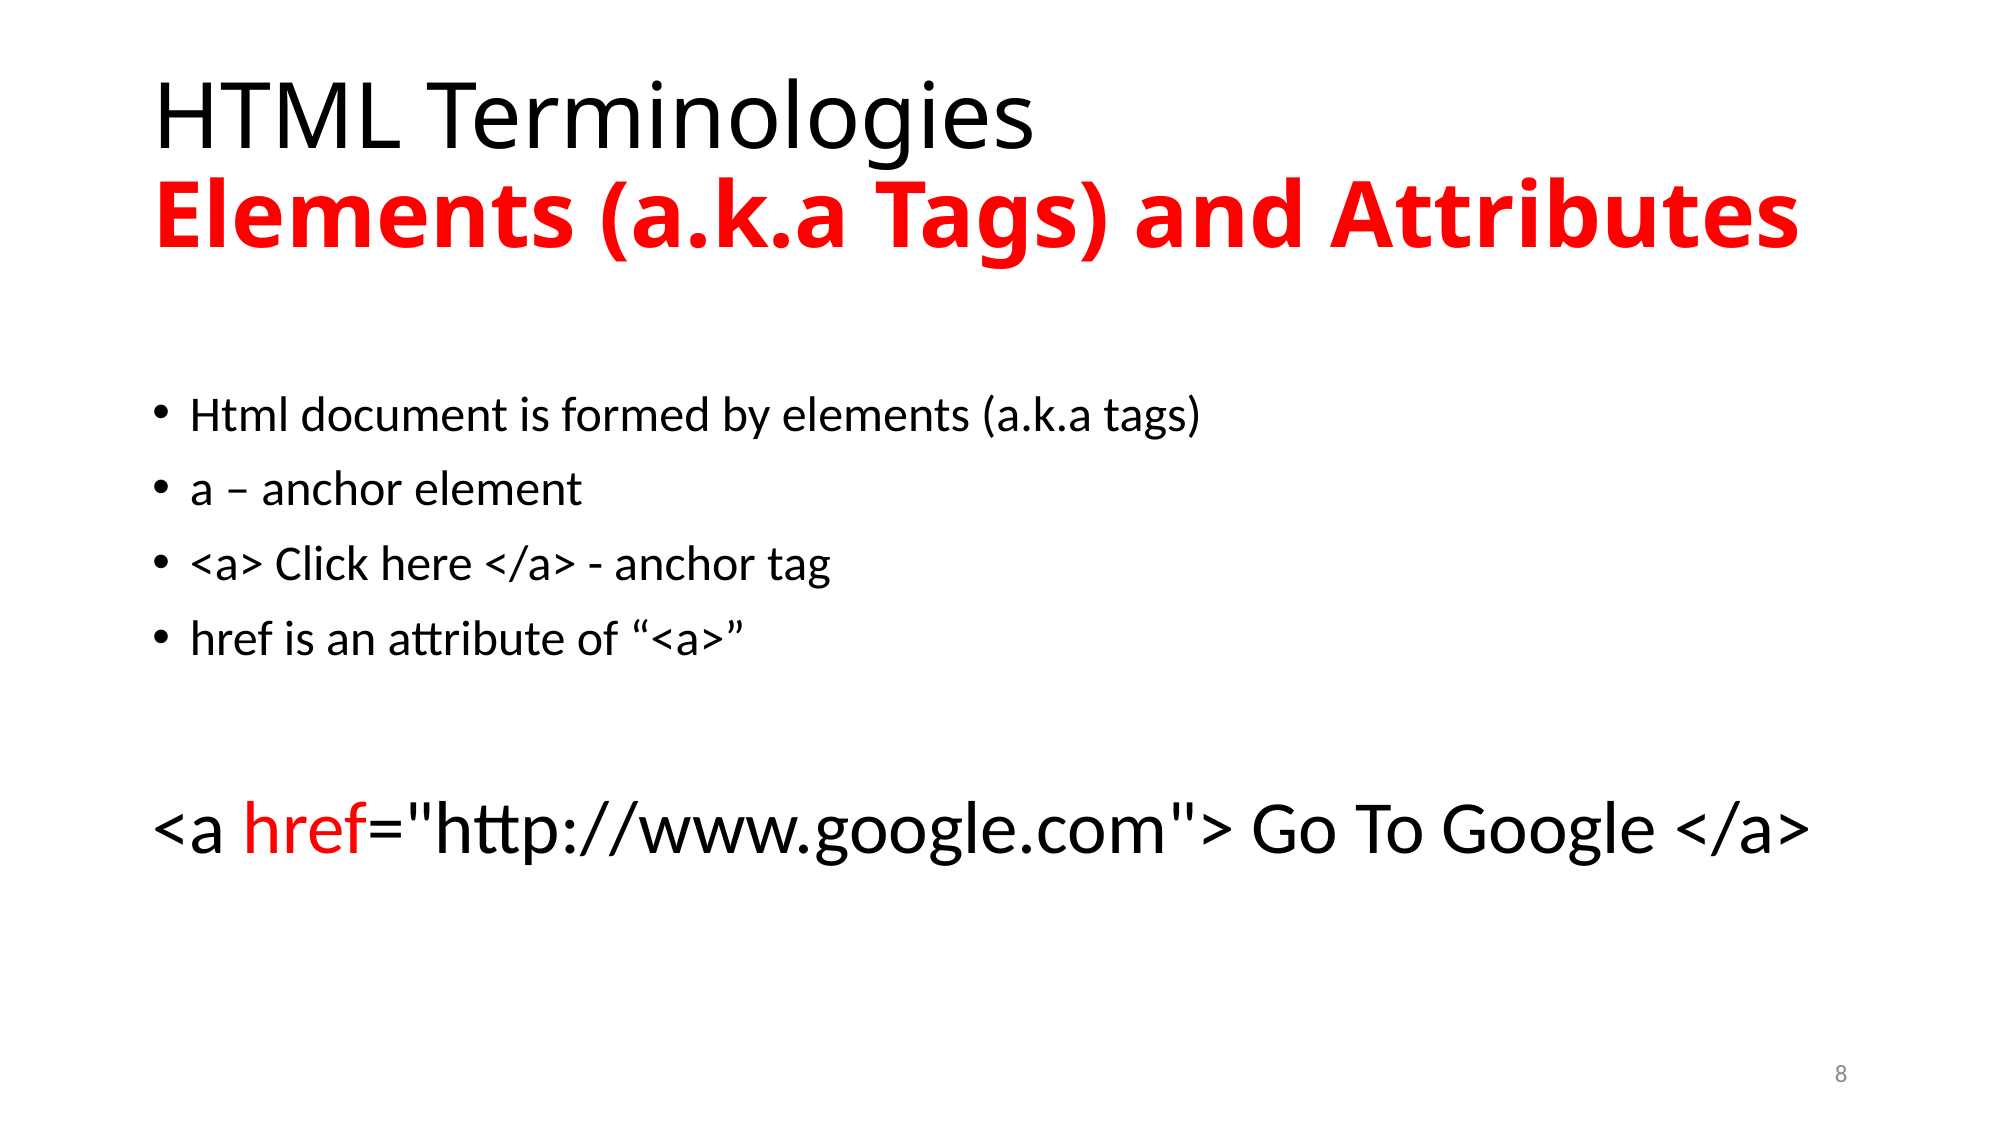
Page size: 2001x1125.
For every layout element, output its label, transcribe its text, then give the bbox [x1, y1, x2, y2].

list Html document is formed by elements (a.k.a tags) a – anchor element <a> Click here </a> - anchor tag href is an attribute of “<a>” <a href="http://www.google.com"> Go To Google </a> [137, 299, 1863, 1014]
title HTML Terminologies Elements (a.k.a Tags) and Attributes [137, 59, 1863, 278]
slide_number 8 [1412, 1042, 1863, 1103]
